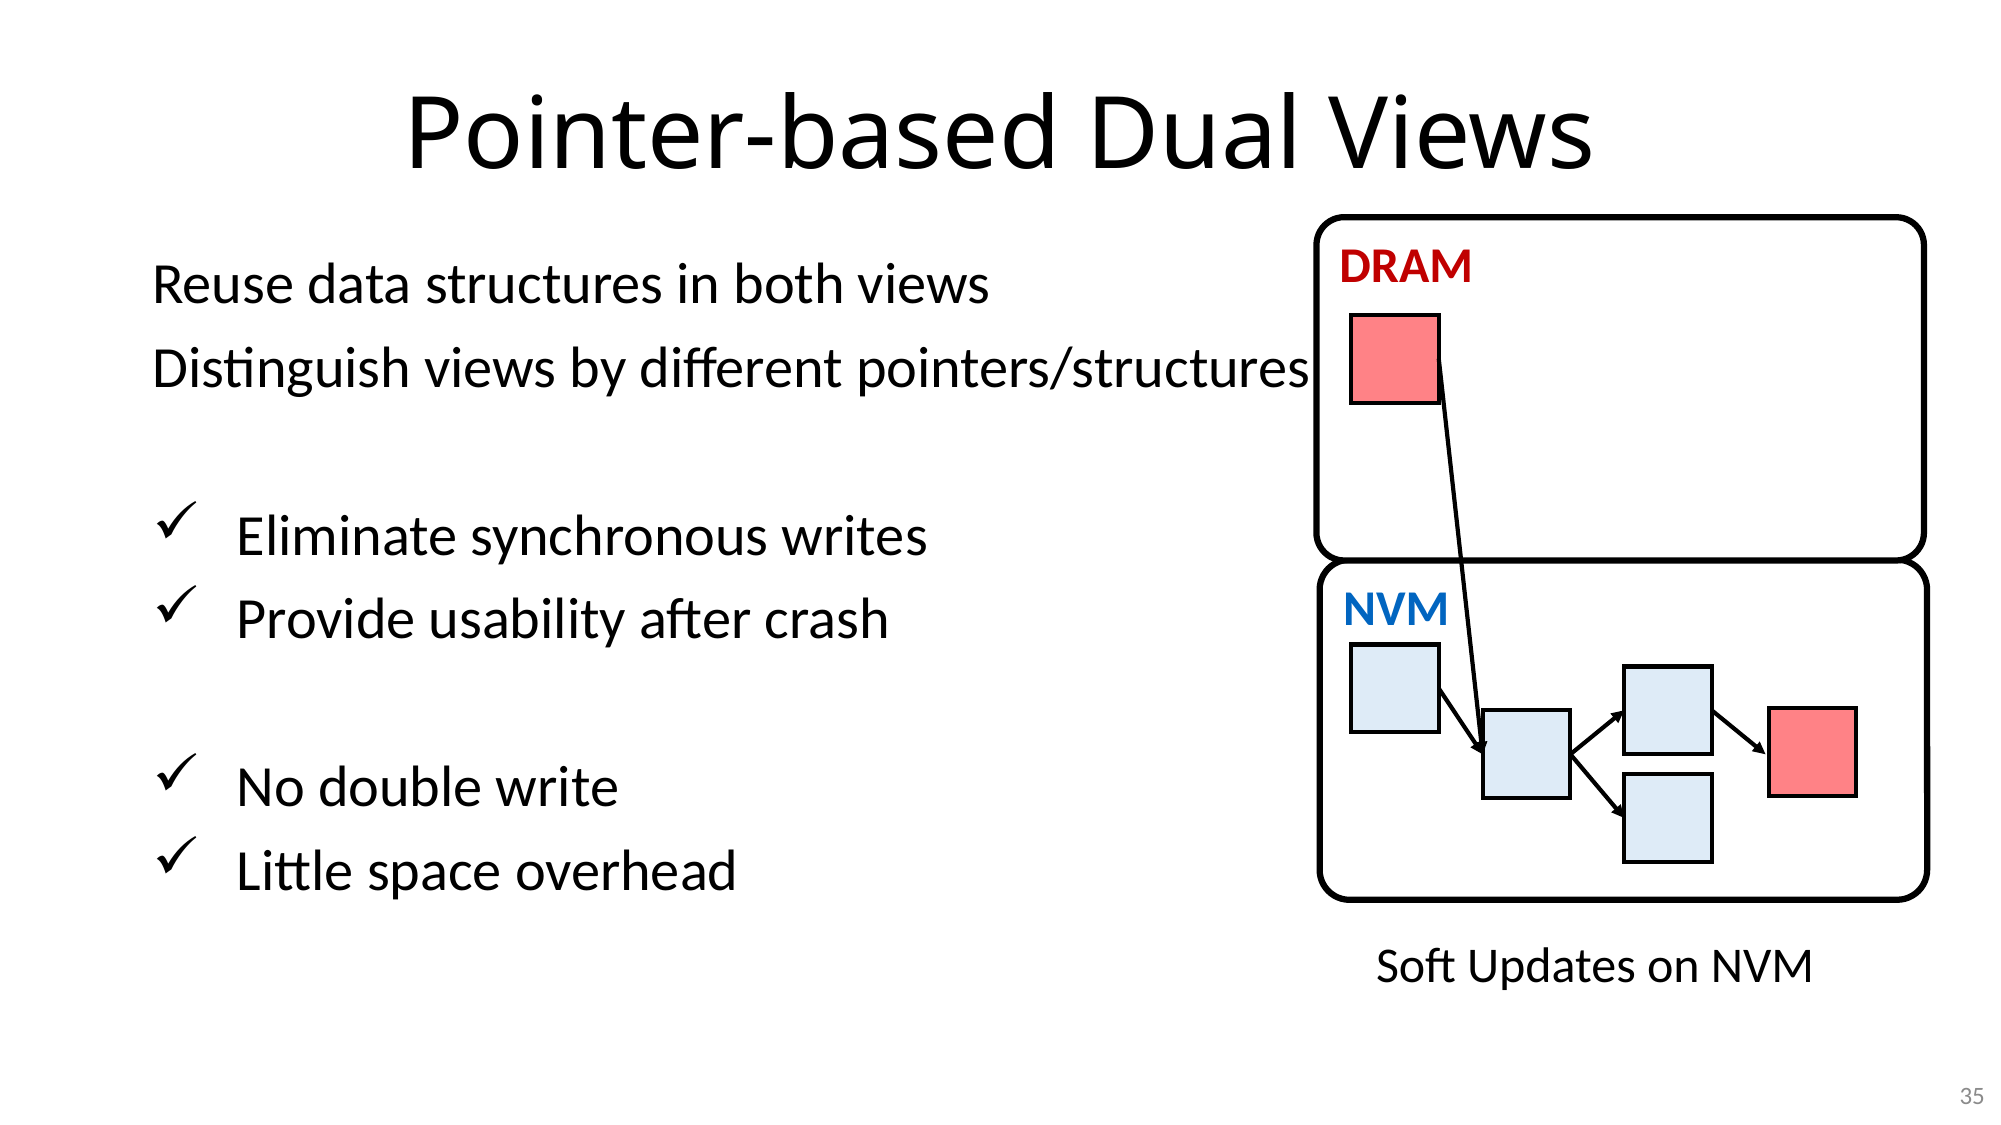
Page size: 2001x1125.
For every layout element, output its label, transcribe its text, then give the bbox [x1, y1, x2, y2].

text_box NVM [1318, 560, 1929, 901]
text_box Soft Updates on NVM [1361, 924, 1830, 1000]
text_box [1438, 358, 1483, 755]
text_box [1711, 710, 1766, 755]
text_box [1624, 666, 1712, 755]
text_box [1768, 707, 1857, 796]
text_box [1570, 710, 1625, 755]
text_box [1482, 710, 1570, 799]
slide_number 35 [1550, 1065, 2000, 1125]
text_box [1624, 773, 1712, 862]
text_box [1350, 644, 1438, 733]
text_box [1350, 315, 1439, 403]
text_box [1570, 755, 1625, 818]
text_box DRAM [1315, 216, 1925, 562]
list Reuse data structures in both views Distinguish views by different pointers/structures Eliminate synchronous writes Provide usability after crash No double write Little space overhead [137, 246, 1863, 1014]
title Pointer-based Dual Views [137, 59, 1863, 213]
